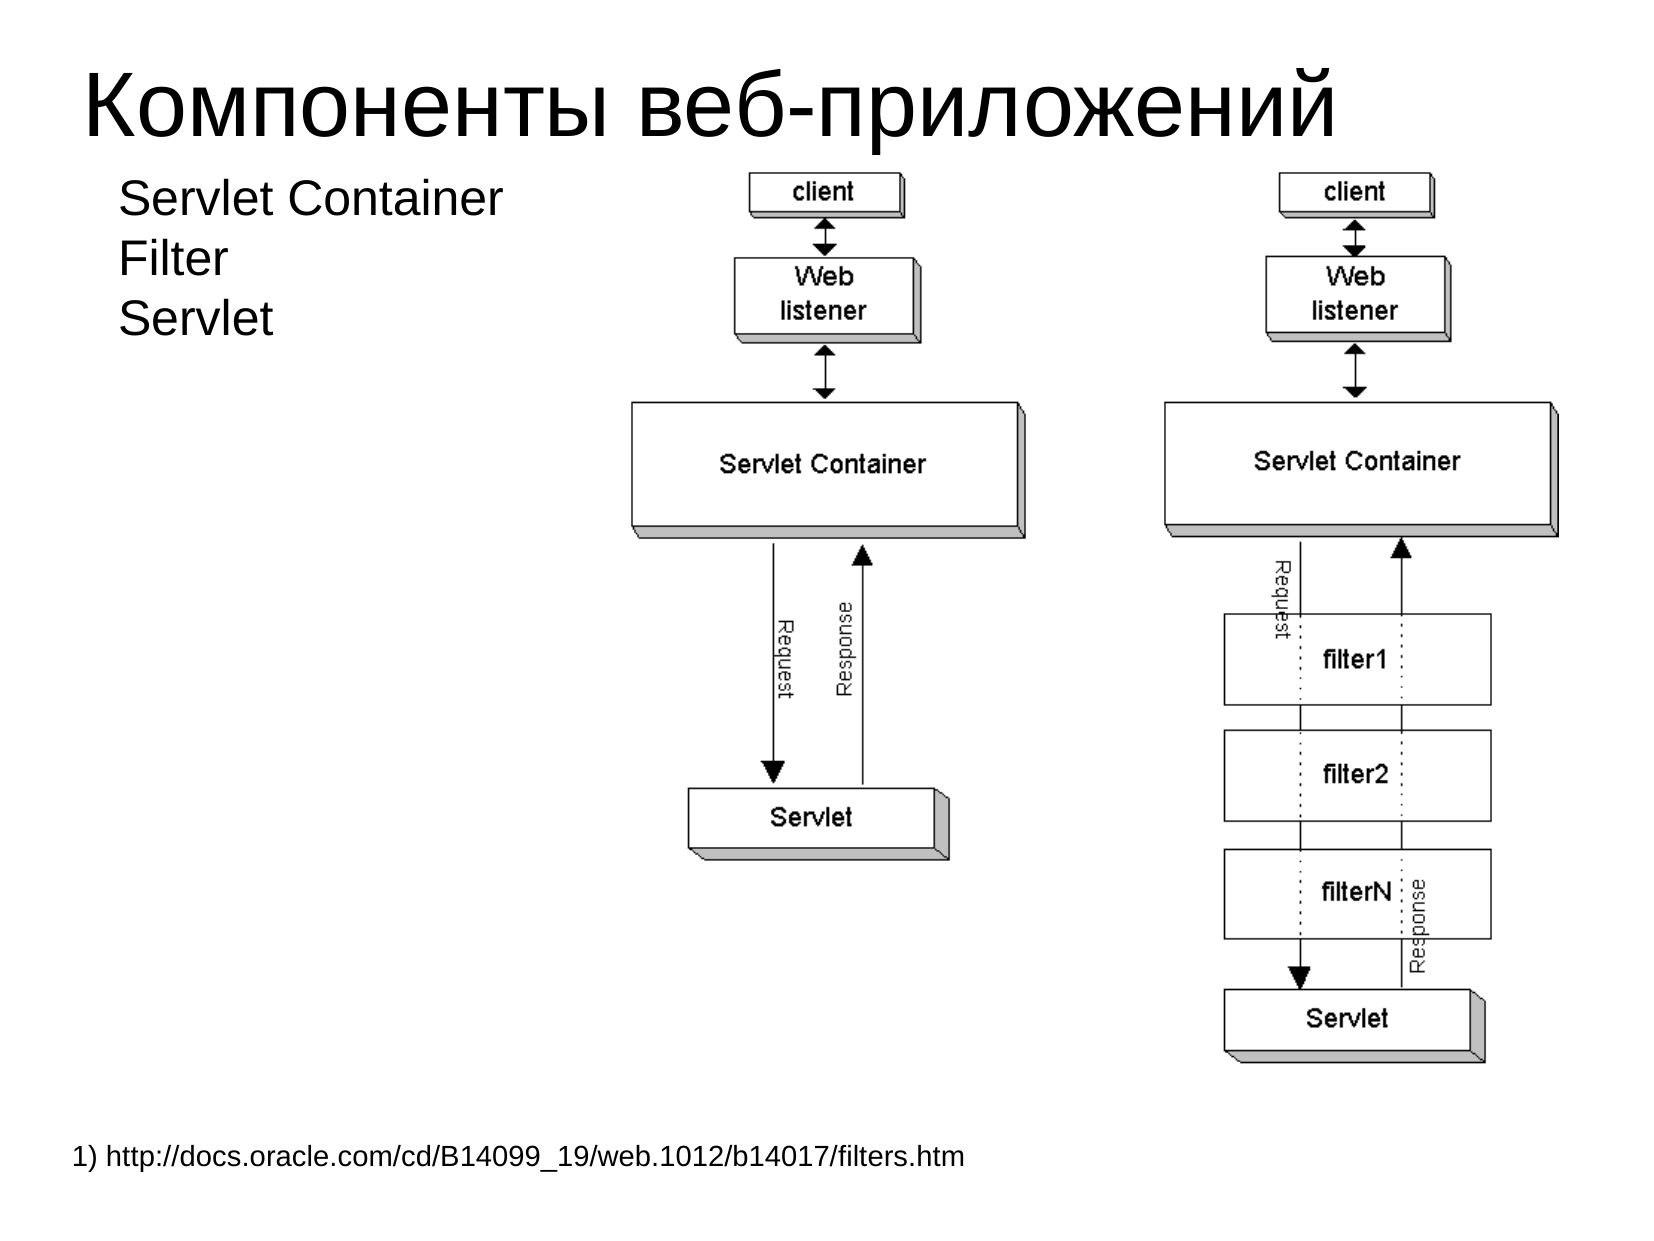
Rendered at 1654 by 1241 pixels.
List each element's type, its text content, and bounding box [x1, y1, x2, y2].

picture [629, 171, 1559, 1066]
text_box Компоненты веб-приложений [82, 48, 1571, 151]
text_box 1) http://docs.oracle.com/cd/B14099_19/web.1012/b14017/filters.htm [71, 1122, 1590, 1188]
text_box Servlet Container Filter Servlet [82, 165, 1571, 1095]
